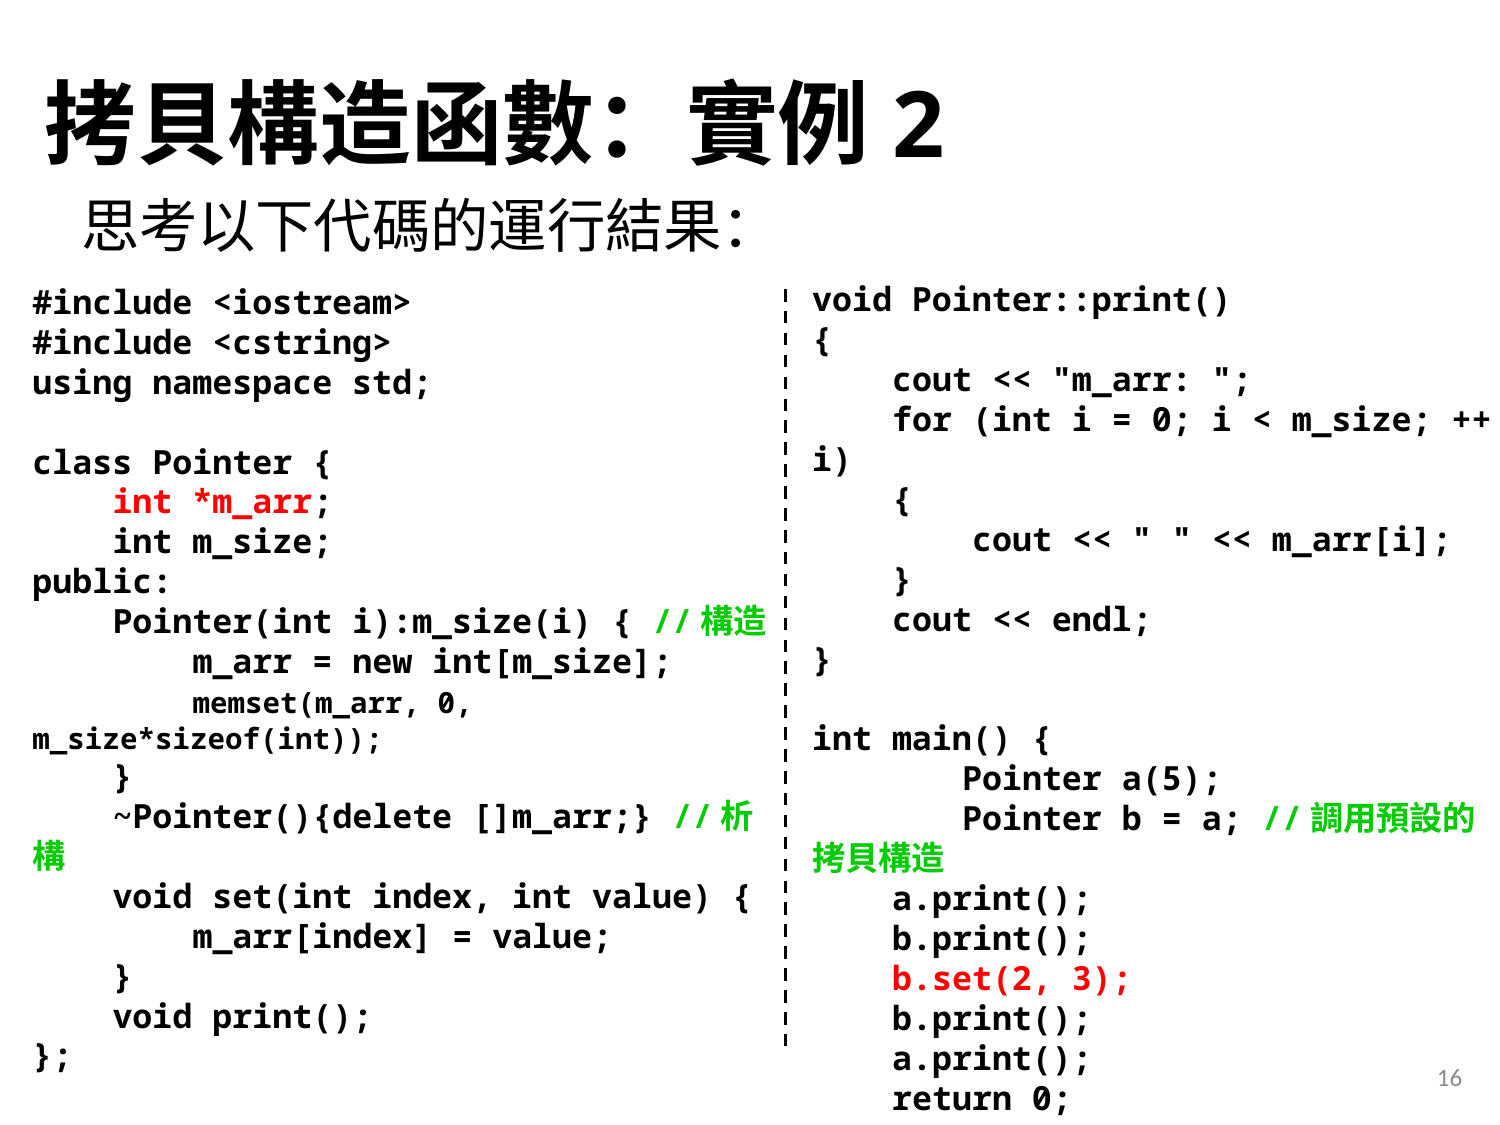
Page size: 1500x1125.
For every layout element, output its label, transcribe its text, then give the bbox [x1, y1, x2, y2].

text_box void Pointer::print() { cout << "m_arr: "; for (int i = 0; i < m_size; ++ i) { cout << " " << m_arr[i]; } cout << endl; } int main() { Pointer a(5); Pointer b = a; //調用預設的拷貝構造 a.print(); b.print(); b.set(2, 3); b.print(); a.print(); return 0; } [797, 271, 1500, 1125]
text_box 思考以下代碼的運行結果： [66, 237, 798, 267]
text_box #include <iostream> #include <cstring> using namespace std; class Pointer { int *m_arr; int m_size; public: Pointer(int i):m_size(i) { //構造 m_arr = new int[m_size]; memset(m_arr, 0, m_size*sizeof(int)); } ~Pointer(){delete []m_arr;} //析構 void set(int index, int value) { m_arr[index] = value; } void print(); }; [17, 273, 797, 1082]
title 拷貝構造函數：實例2 [29, 19, 1324, 237]
